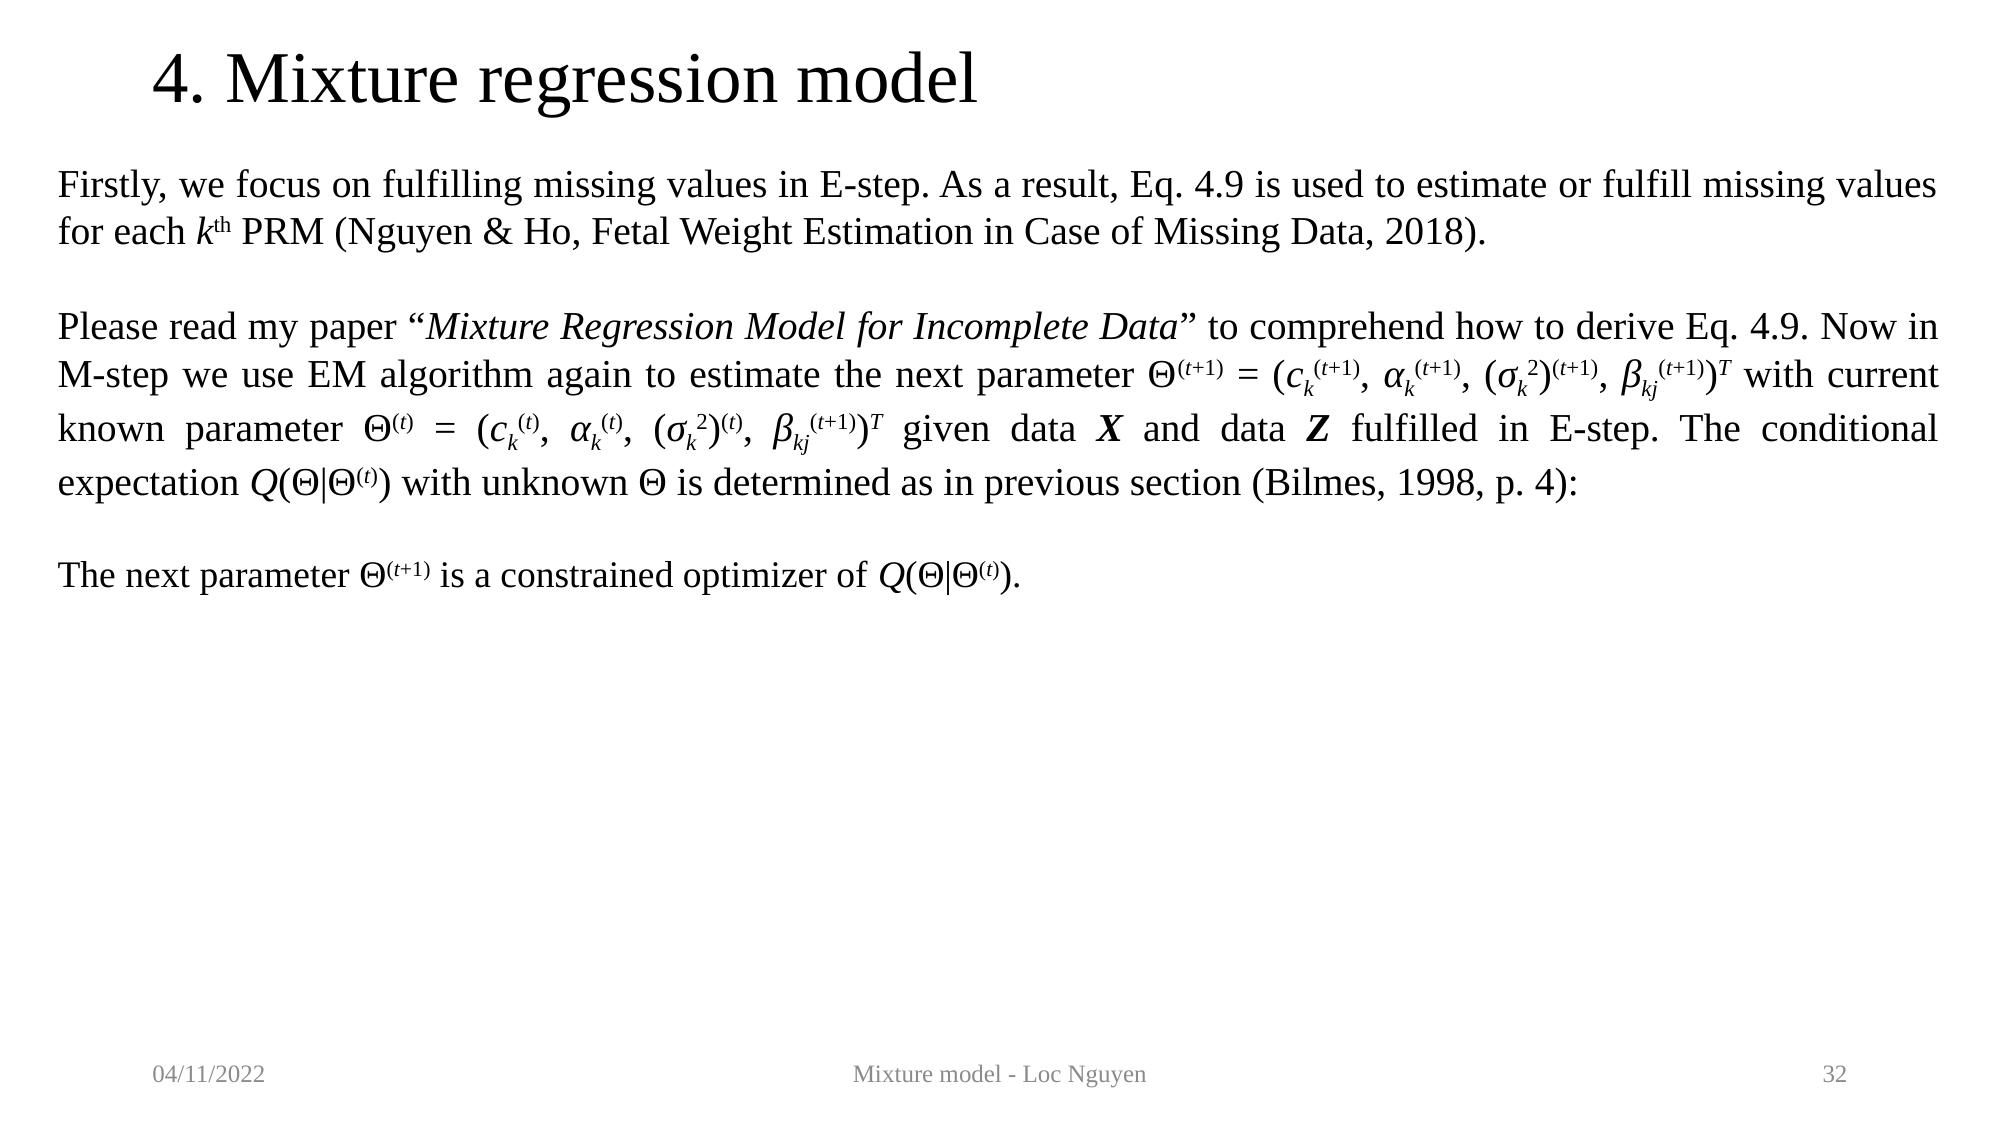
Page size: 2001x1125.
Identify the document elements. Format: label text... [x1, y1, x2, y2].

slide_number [137, 1042, 588, 1103]
slide_number 32 [1412, 1042, 1863, 1103]
footer Mixture model - Loc Nguyen [662, 1042, 1338, 1103]
title 4. Mixture regression model [137, 19, 1863, 128]
